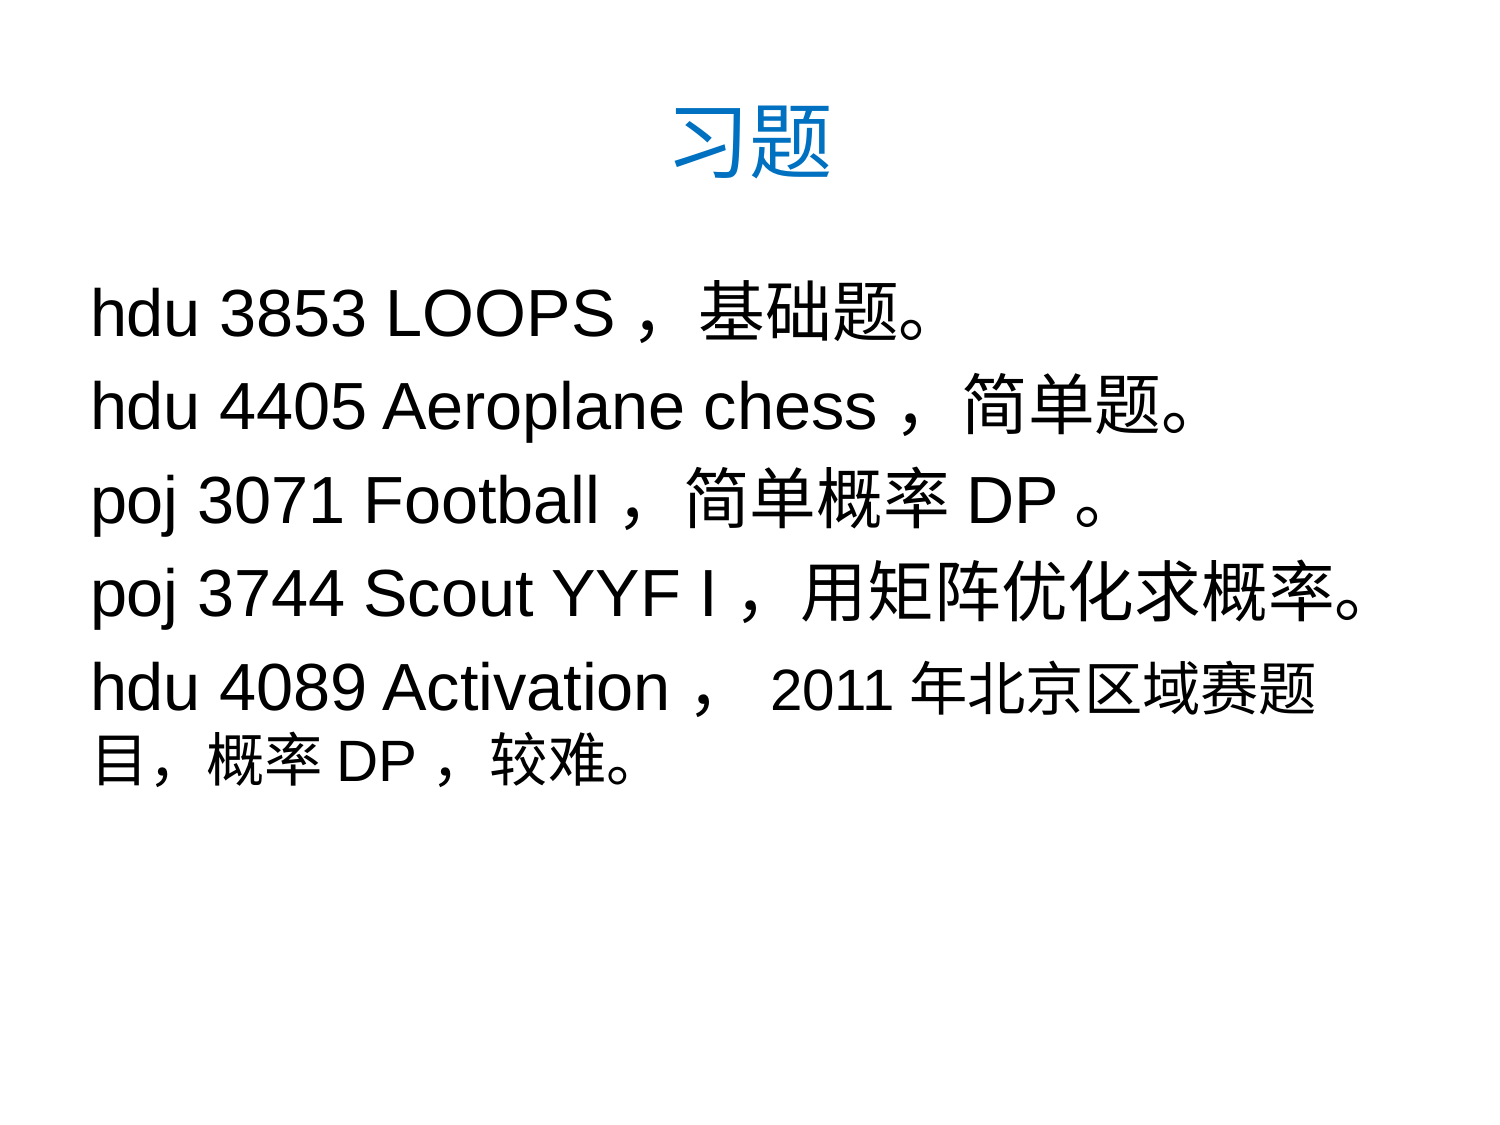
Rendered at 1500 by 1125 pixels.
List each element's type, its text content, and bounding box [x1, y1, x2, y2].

title 习题 [75, 45, 1425, 233]
list hdu 3853 LOOPS，基础题。 hdu 4405 Aeroplane chess，简单题。 poj 3071 Football，简单概率DP。 poj 3744 Scout YYF I，用矩阵优化求概率。 hdu 4089 Activation，2011年北京区域赛题目，概率DP，较难。 [75, 262, 1425, 1005]
